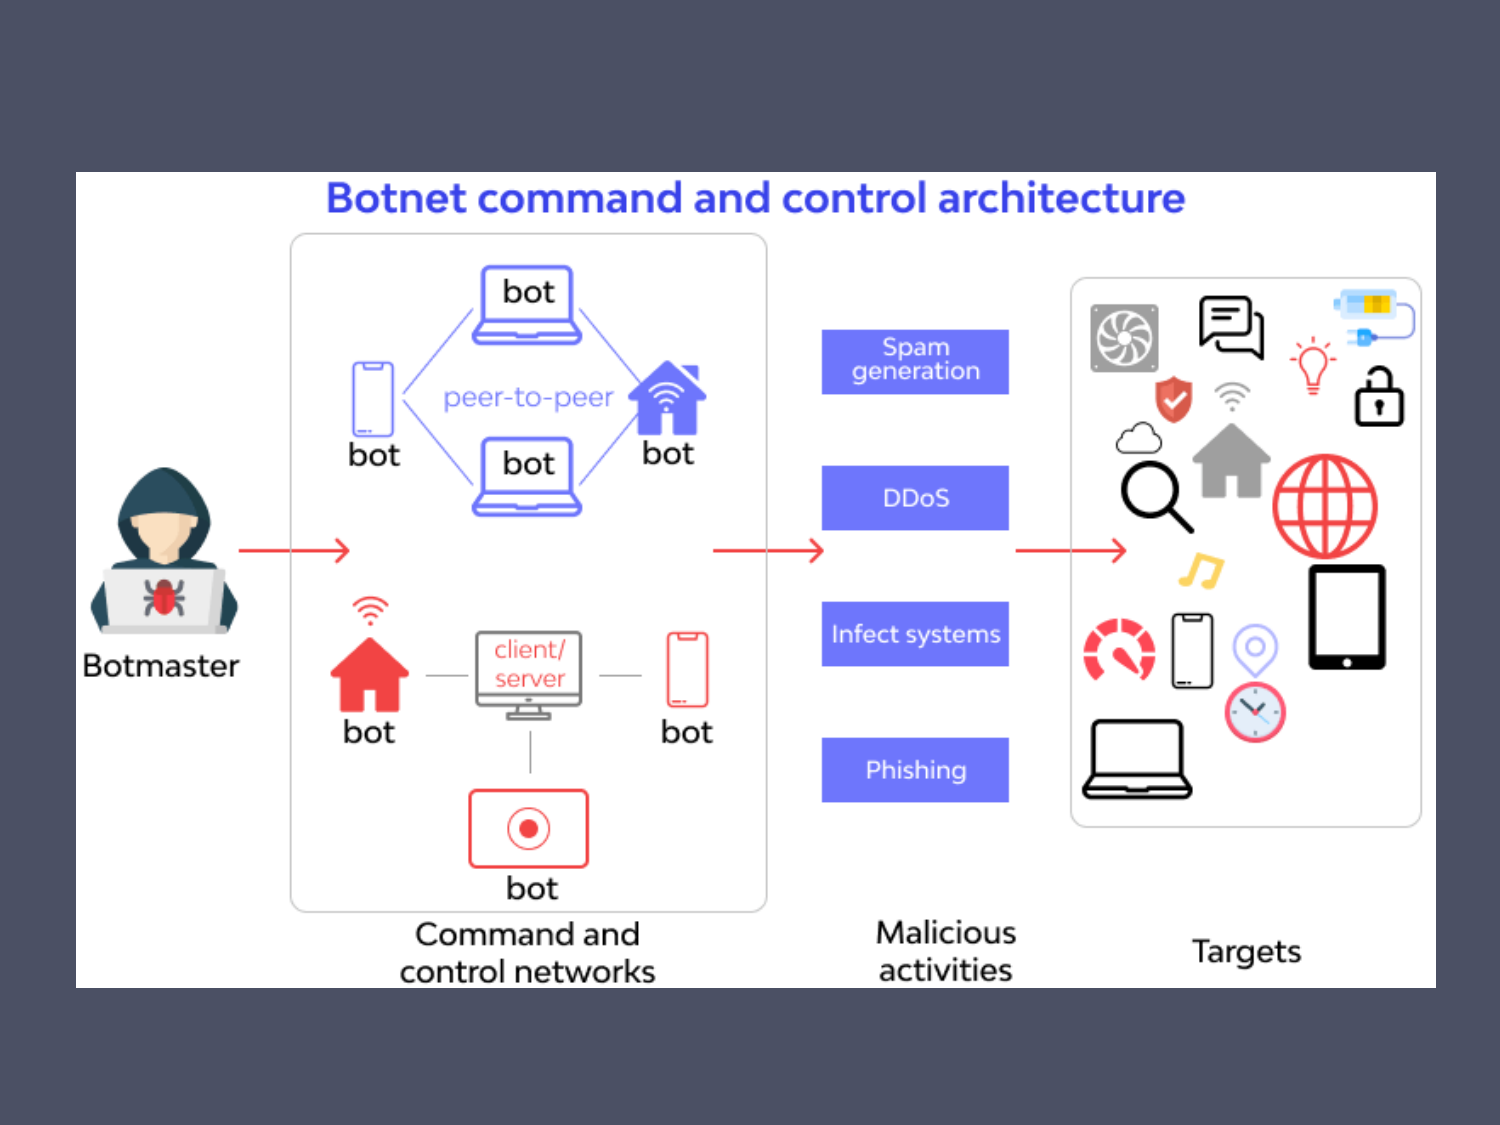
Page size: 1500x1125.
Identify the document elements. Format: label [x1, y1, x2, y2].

picture [76, 172, 1436, 988]
